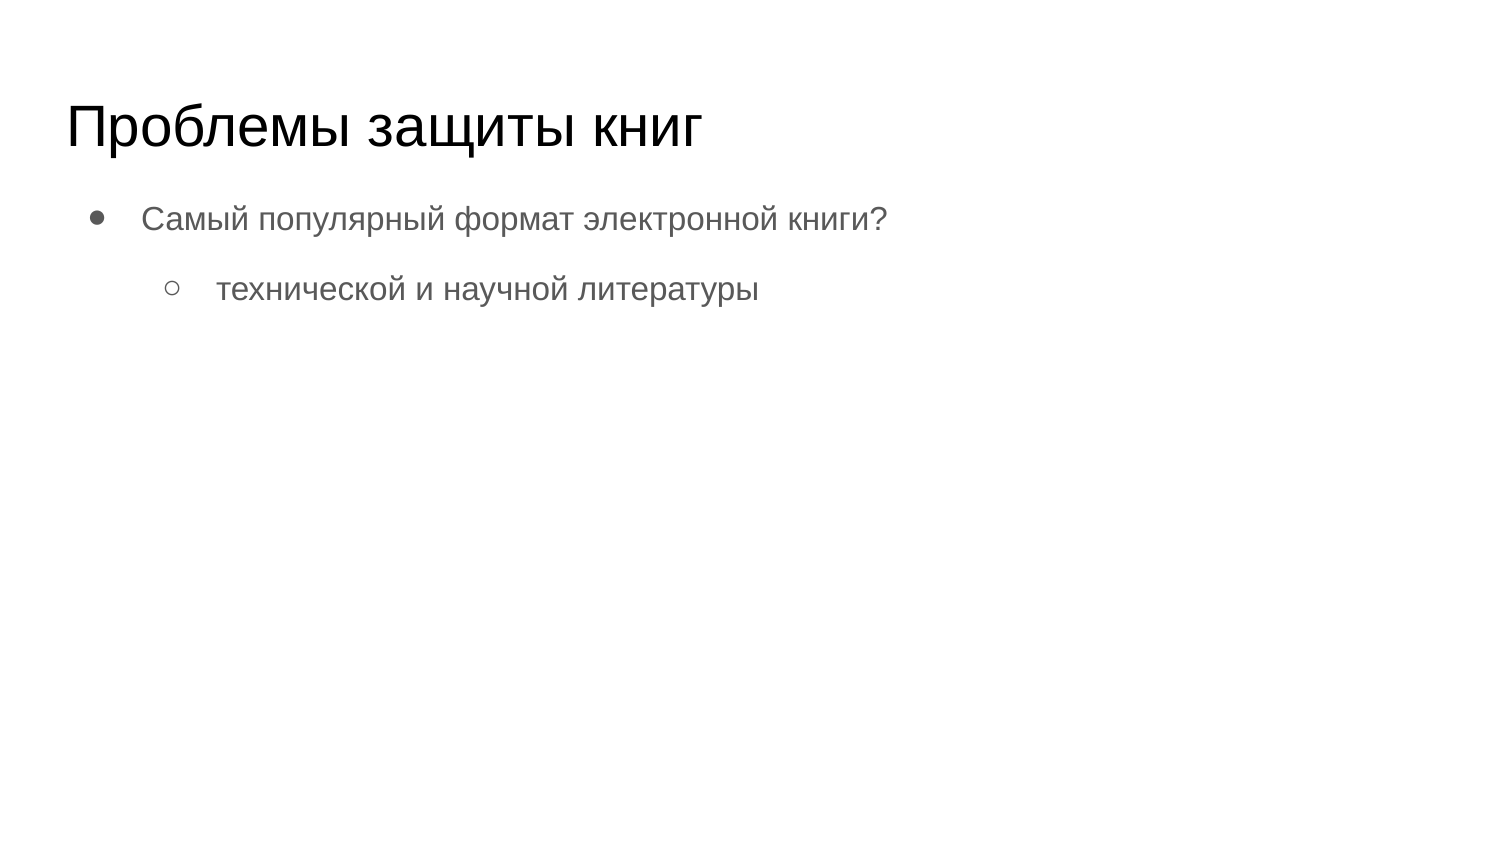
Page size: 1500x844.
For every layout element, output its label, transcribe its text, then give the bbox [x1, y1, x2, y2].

title Проблемы защиты книг [51, 72, 1449, 167]
list Самый популярный формат электронной книги? технической и научной литературы [51, 175, 934, 793]
